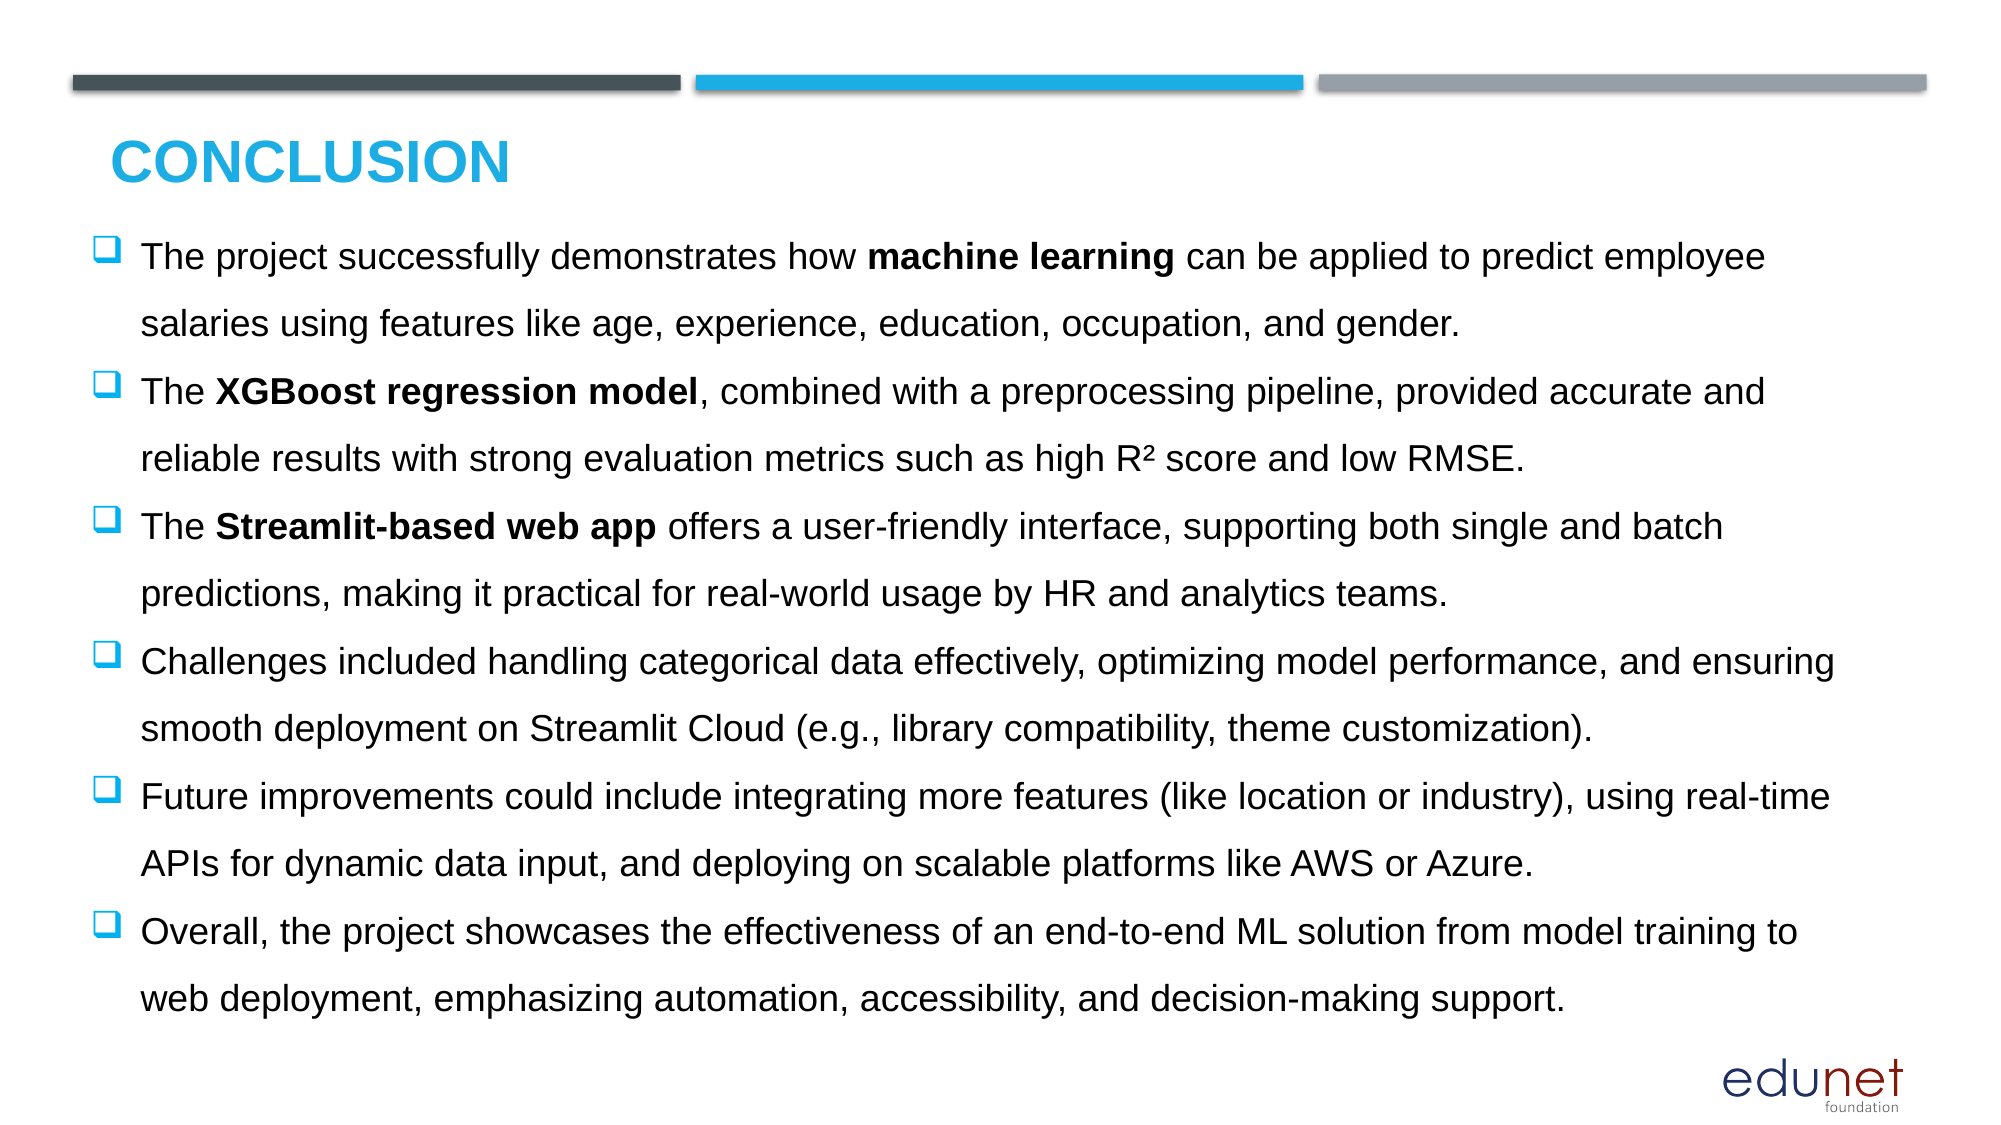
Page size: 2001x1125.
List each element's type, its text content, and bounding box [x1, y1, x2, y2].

list The project successfully demonstrates how machine learning can be applied to predict employee salaries using features like age, experience, education, occupation, and gender. The XGBoost regression model, combined with a preprocessing pipeline, provided accurate and reliable results with strong evaluation metrics such as high R² score and low RMSE. The Streamlit-based web app offers a user-friendly interface, supporting both single and batch predictions, making it practical for real-world usage by HR and analytics teams. Challenges included handling categorical data effectively, optimizing model performance, and ensuring smooth deployment on Streamlit Cloud (e.g., library compatibility, theme customization). Future improvements could include integrating more features (like location or industry), using real-time APIs for dynamic data input, and deploying on scalable platforms like AWS or Azure. Overall, the project showcases the effectiveness of an end-to-end ML solution from model training to web deployment, emphasizing automation, accessibility, and decision-making support. [75, 201, 1885, 1027]
picture [1719, 1056, 1905, 1116]
title Conclusion [95, 115, 1905, 203]
